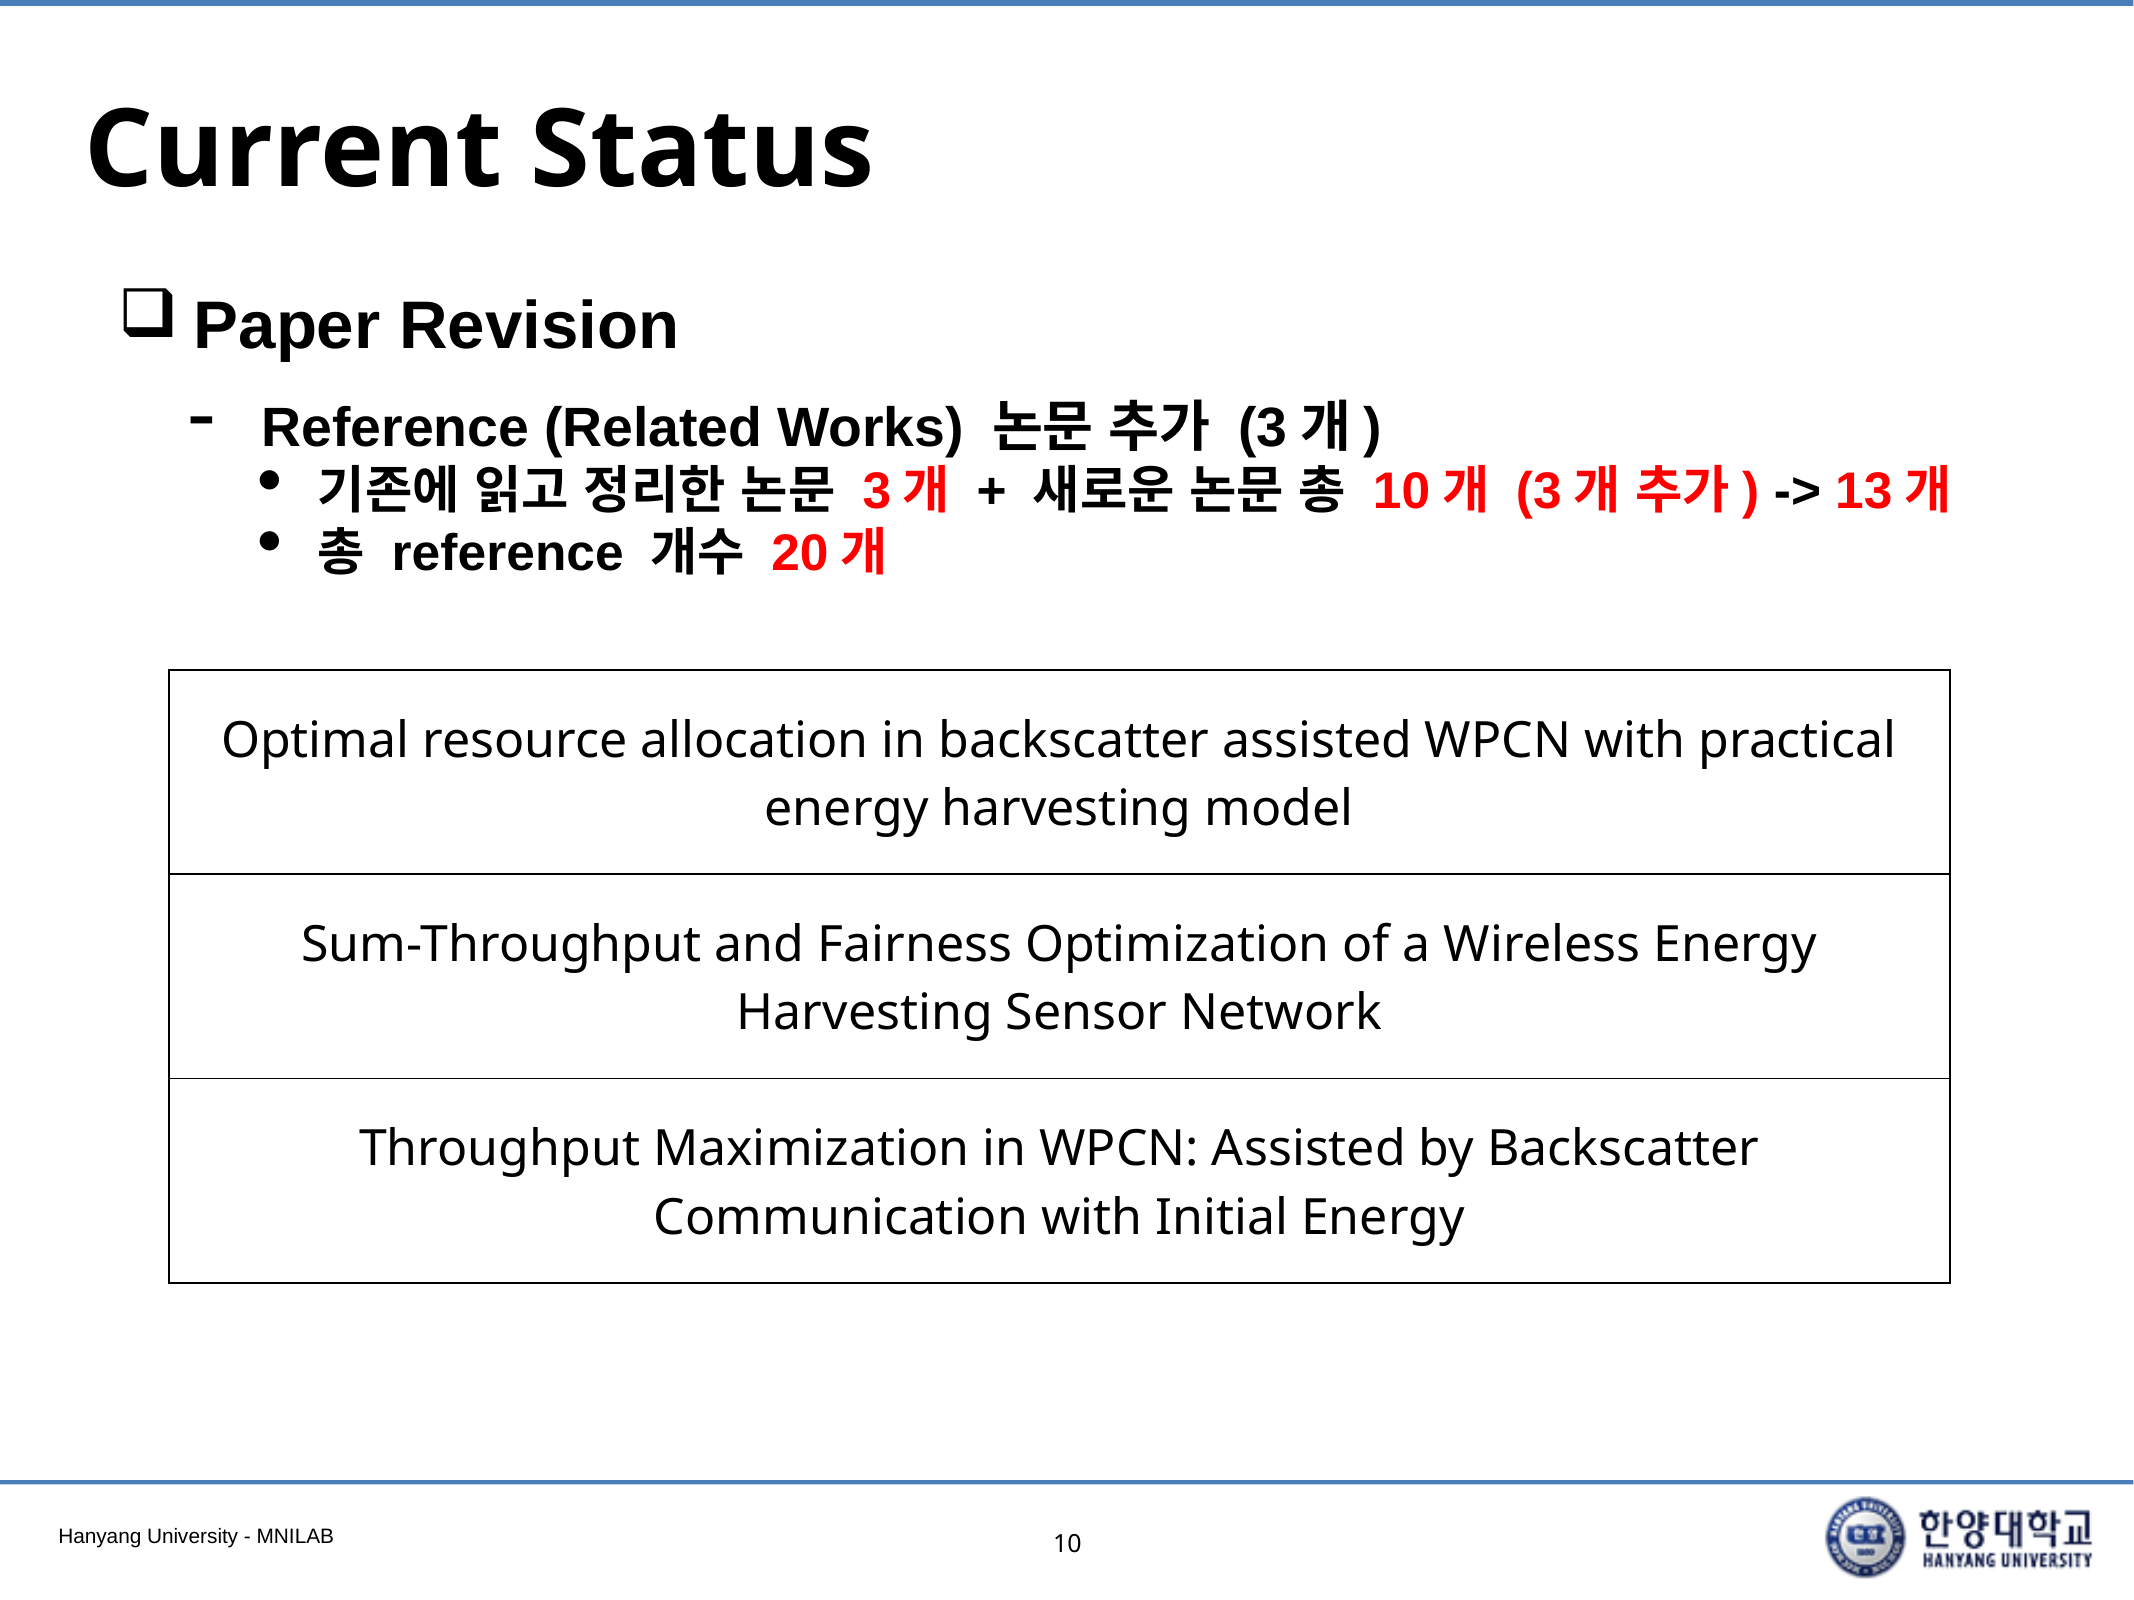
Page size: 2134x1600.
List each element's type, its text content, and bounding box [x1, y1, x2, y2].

table_cell Throughput Maximization in WPCN: Assisted by Backscatter Communication with Initial Energy [170, 1079, 1949, 1282]
title Current Status [75, 41, 2058, 245]
table_header Optimal resource allocation in backscatter assisted WPCN with practical energy harvesting model [170, 671, 1949, 873]
slide_number 10 [1037, 1518, 1098, 1567]
list Paper Revision Reference (Related Works) 논문 추가 (3개) 기존에 읽고 정리한 논문 3개 + 새로운 논문 총 10개 (3개 추가) -> 13개 총 reference 개수 20개 [109, 256, 2024, 636]
table_cell Sum-Throughput and Fairness Optimization of a Wireless Energy Harvesting Sensor Network [170, 875, 1949, 1078]
picture [1797, 1495, 2128, 1581]
